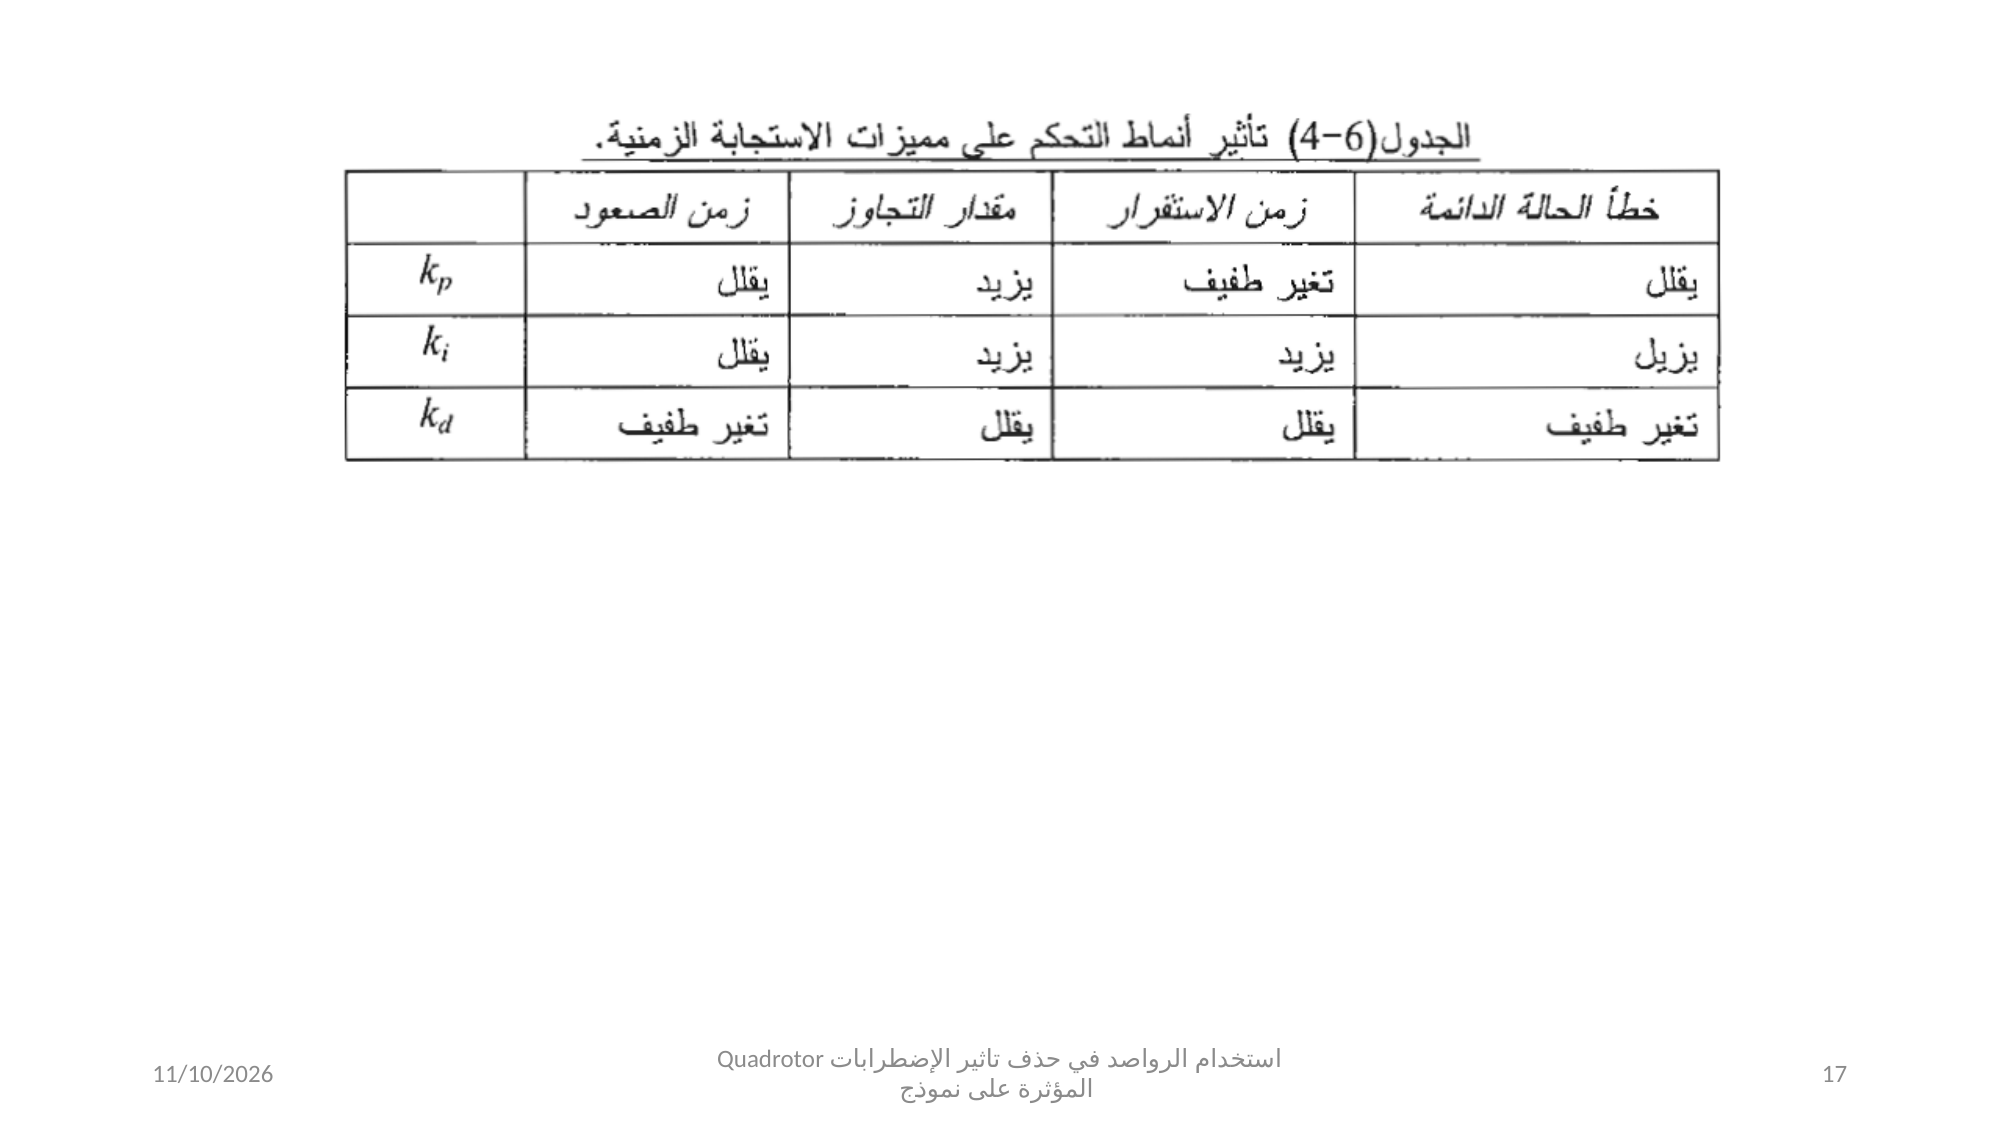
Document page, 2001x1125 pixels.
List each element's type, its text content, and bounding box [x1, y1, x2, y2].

picture [306, 95, 1739, 487]
slide_number 17 [1412, 1042, 1863, 1103]
footer Quadrotor استخدام الرواصد في حذف تاثير الإضطرابات المؤثرة على نموذج [662, 1042, 1338, 1103]
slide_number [137, 1042, 588, 1103]
